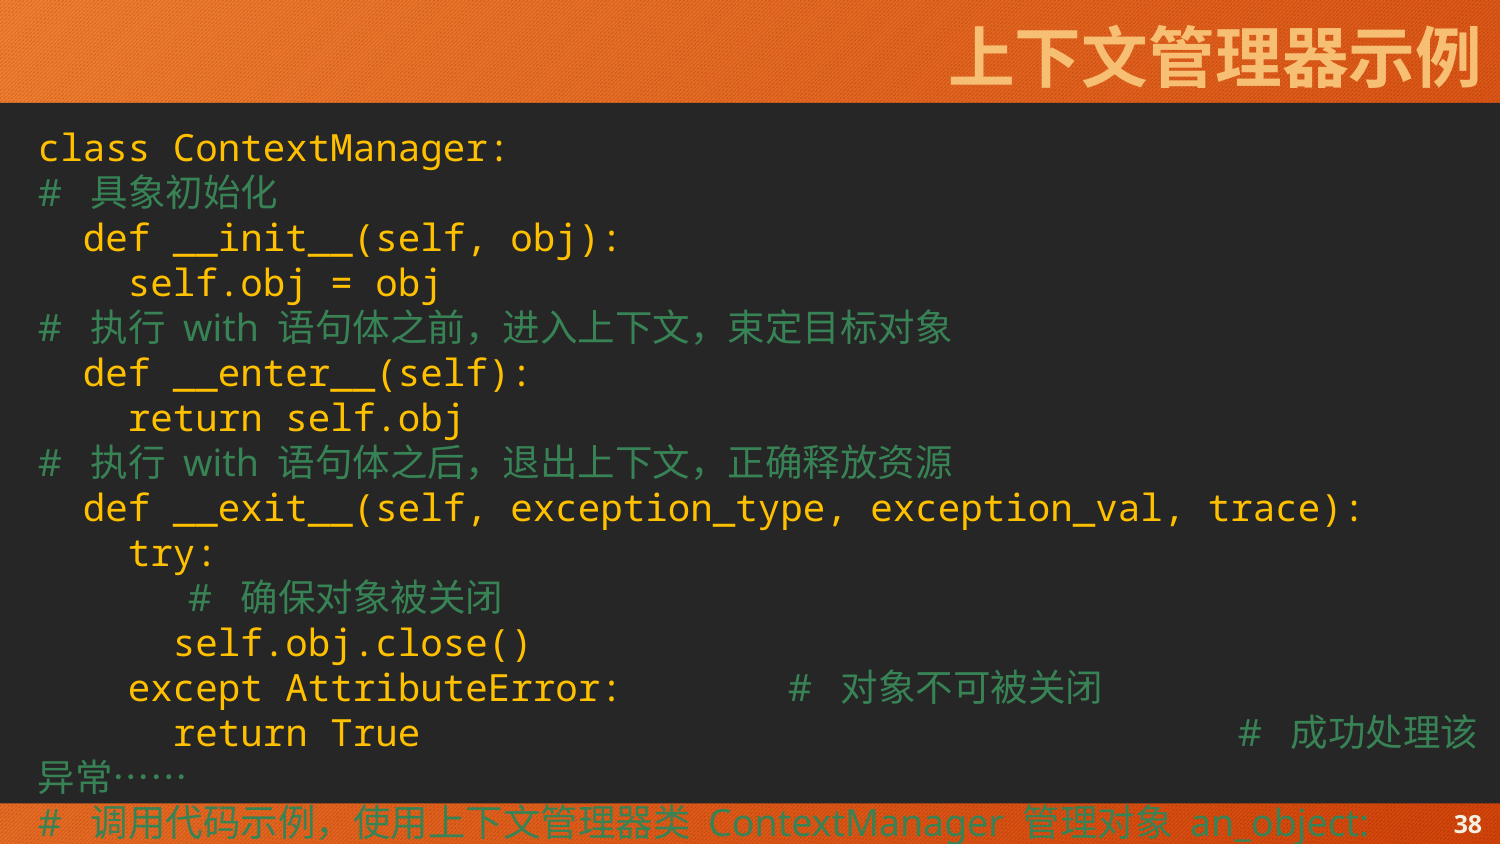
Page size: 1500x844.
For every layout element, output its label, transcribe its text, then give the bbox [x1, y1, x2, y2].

slide_number 38 [1346, 809, 1489, 843]
list class ContextManager: # 具象初始化 def __init__(self, obj): self.obj = obj # 执行 with 语句体之前，进入上下文，束定目标对象 def __enter__(self): return self.obj # 执行 with 语句体之后，退出上下文，正确释放资源 def __exit__(self, exception_type, exception_val, trace): try: # 确保对象被关闭 self.obj.close() except AttributeError: # 对象不可被关闭 return True # 成功处理该异常…… # 调用代码示例，使用上下文管理器类 ContextManager 管理对象 an_object: # with ContextManager(an_object) as c: [31, 118, 1491, 804]
title 上下文管理器示例 [12, 0, 1489, 112]
